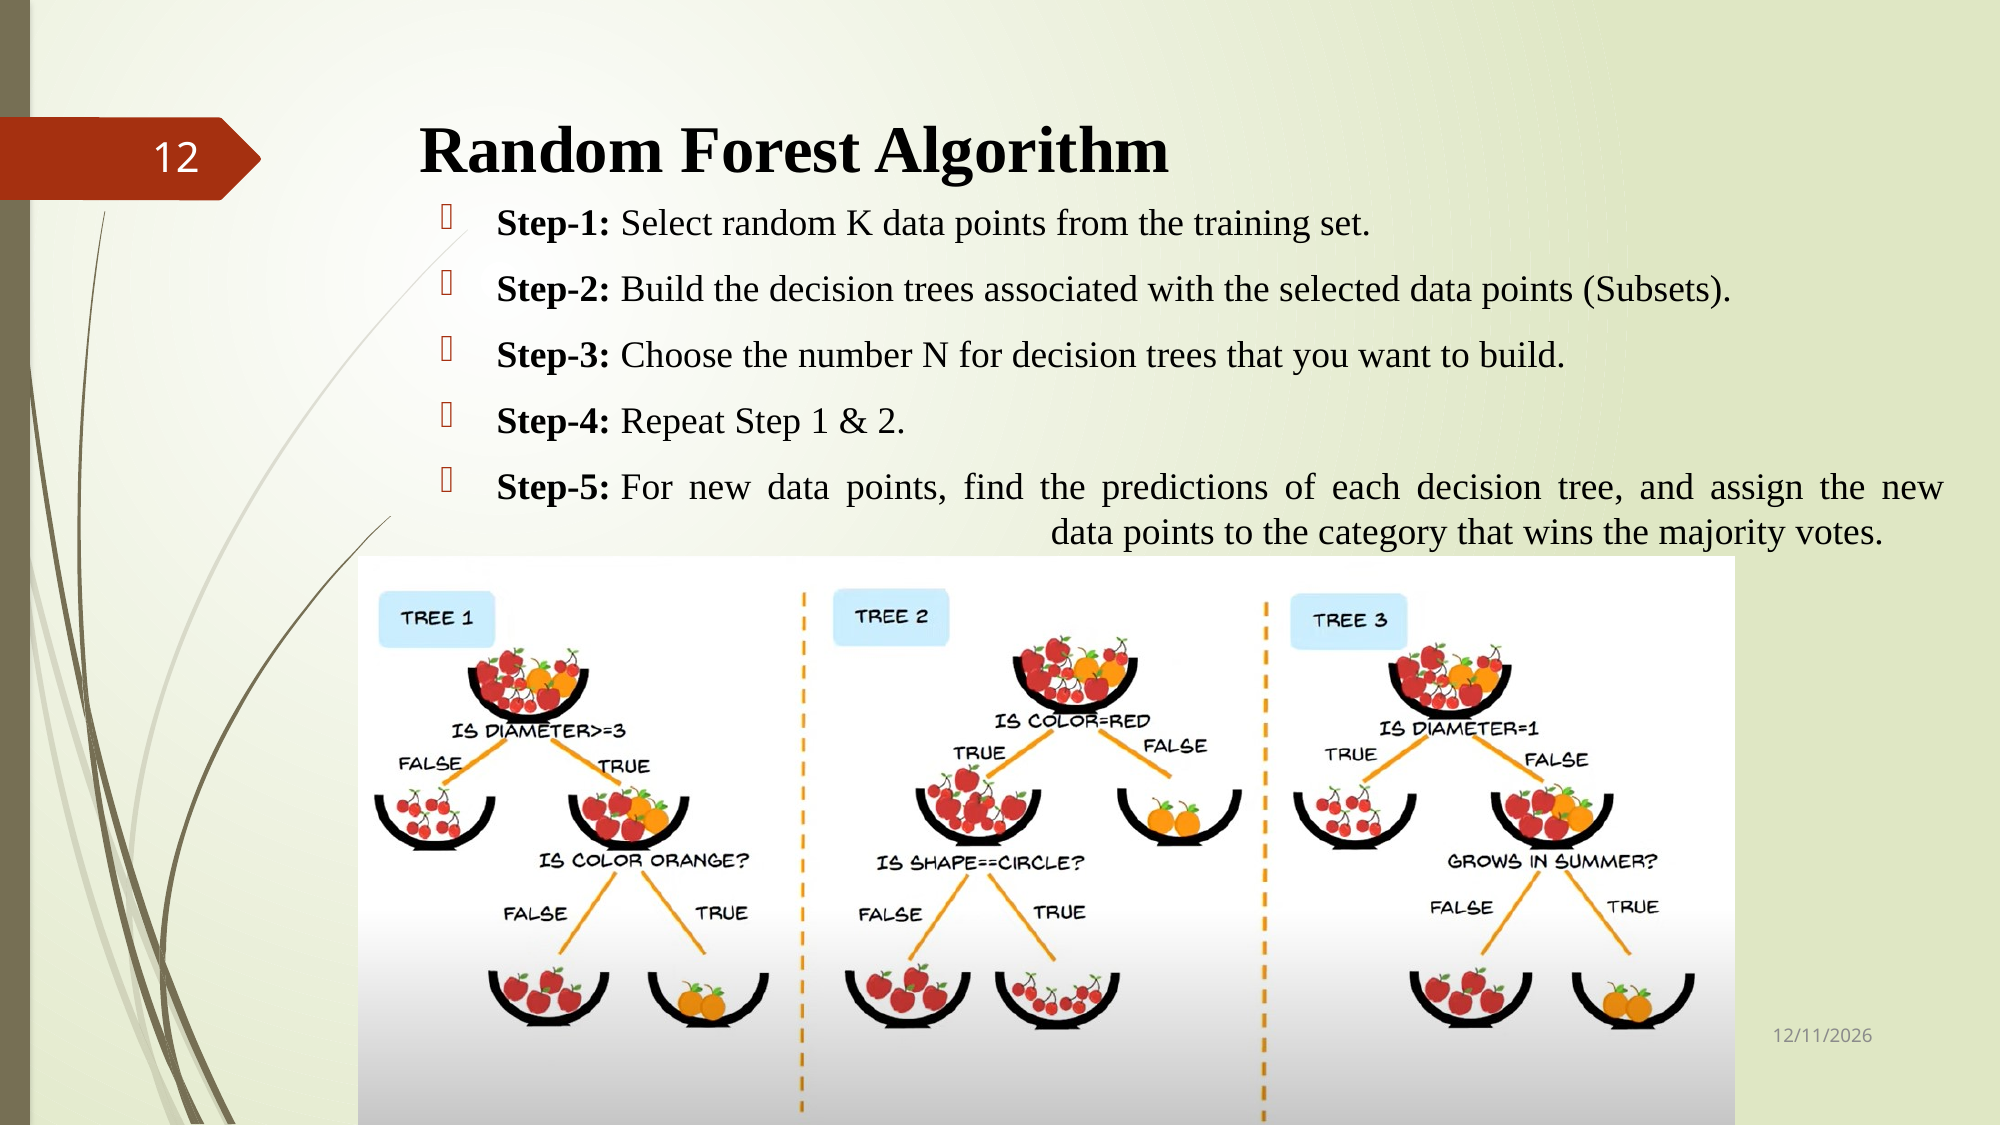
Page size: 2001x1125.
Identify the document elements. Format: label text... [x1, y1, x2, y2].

title Random Forest Algorithm [404, 98, 1867, 223]
slide_number 12 [87, 129, 216, 190]
picture [358, 556, 1735, 1125]
list Step-1: Select random K data points from the training set. Step-2: Build the decision trees associated with the selected data points (Subsets). Step-3: Choose the number N for decision trees that you want to build. Step-4: Repeat Step 1 & 2. Step-5: For new data points, find the predictions of each decision tree, and assign the new data points to the category that wins the majority votes. [425, 190, 1961, 628]
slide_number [1740, 1005, 1888, 1067]
